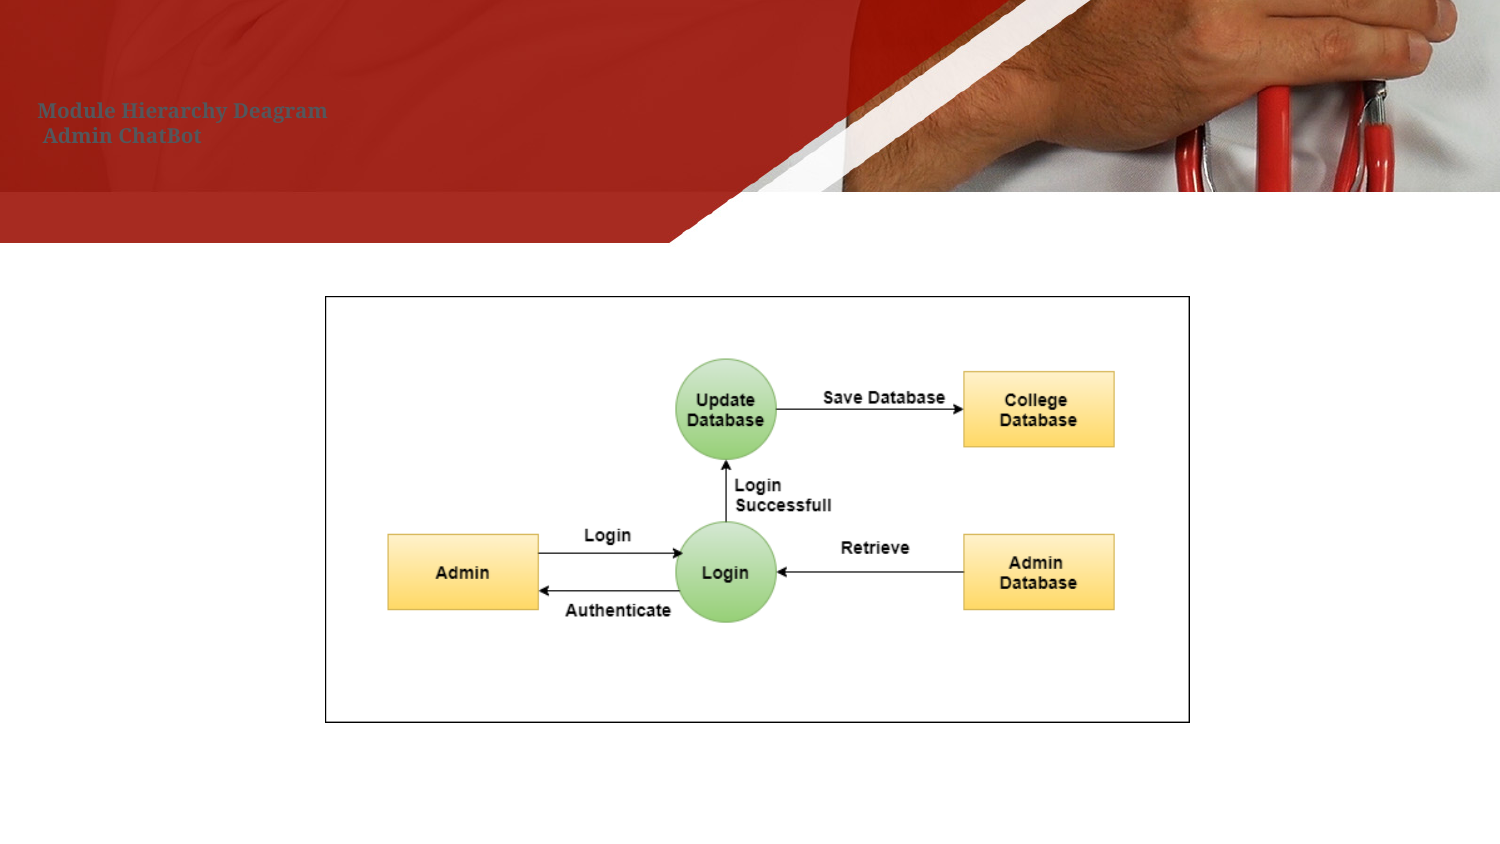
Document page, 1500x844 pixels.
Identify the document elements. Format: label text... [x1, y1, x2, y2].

picture [0, 0, 1500, 844]
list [325, 296, 1190, 724]
title Module Hierarchy Deagram Admin ChatBot [22, 59, 1429, 185]
